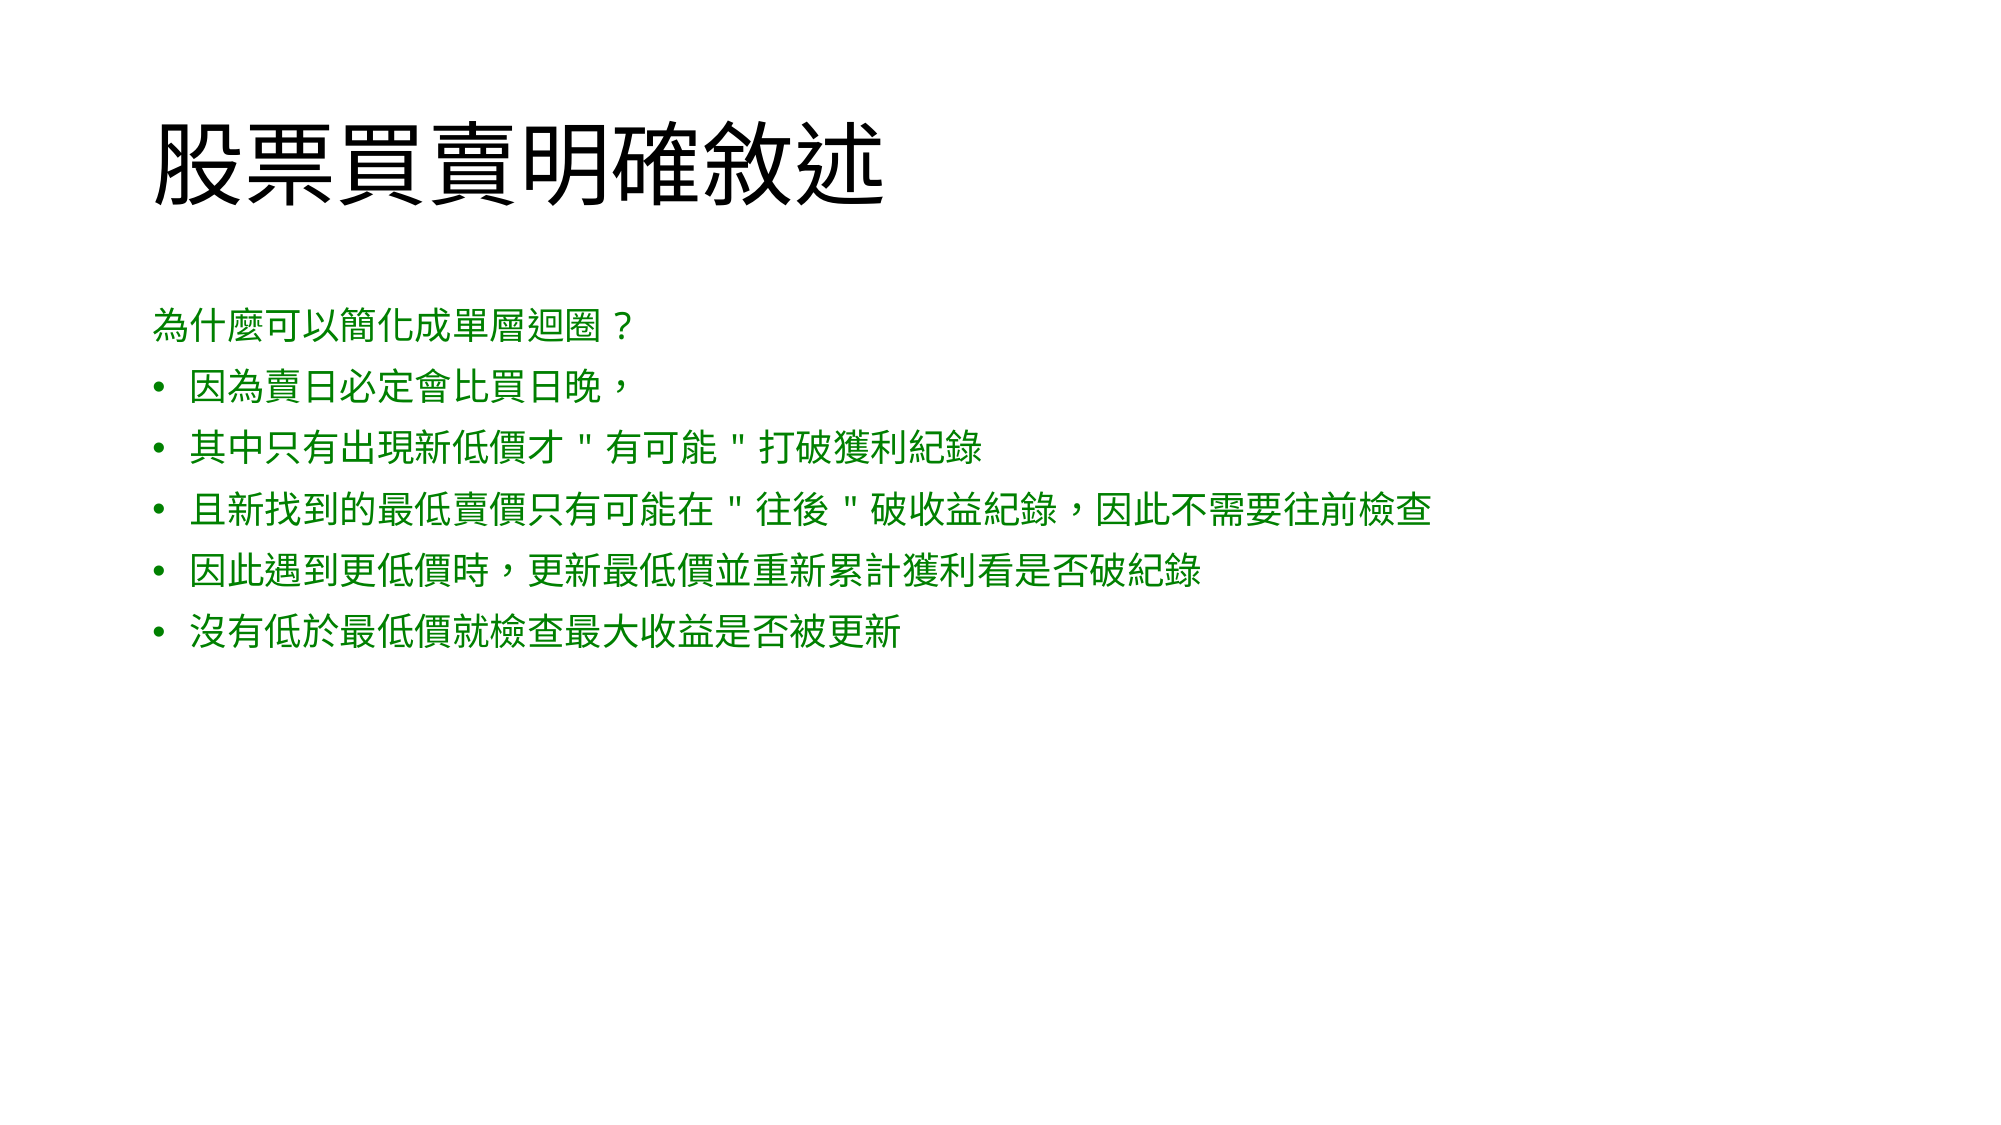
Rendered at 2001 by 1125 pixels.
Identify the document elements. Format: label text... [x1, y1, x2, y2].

title 股票買賣明確敘述 [137, 59, 1863, 278]
list 為什麼可以簡化成單層迴圈? 因為賣日必定會比買日晚， 其中只有出現新低價才"有可能"打破獲利紀錄 且新找到的最低賣價只有可能在"往後"破收益紀錄，因此不需要往前檢查 因此遇到更低價時，更新最低價並重新累計獲利看是否破紀錄 沒有低於最低價就檢查最大收益是否被更新 [137, 299, 1863, 1014]
